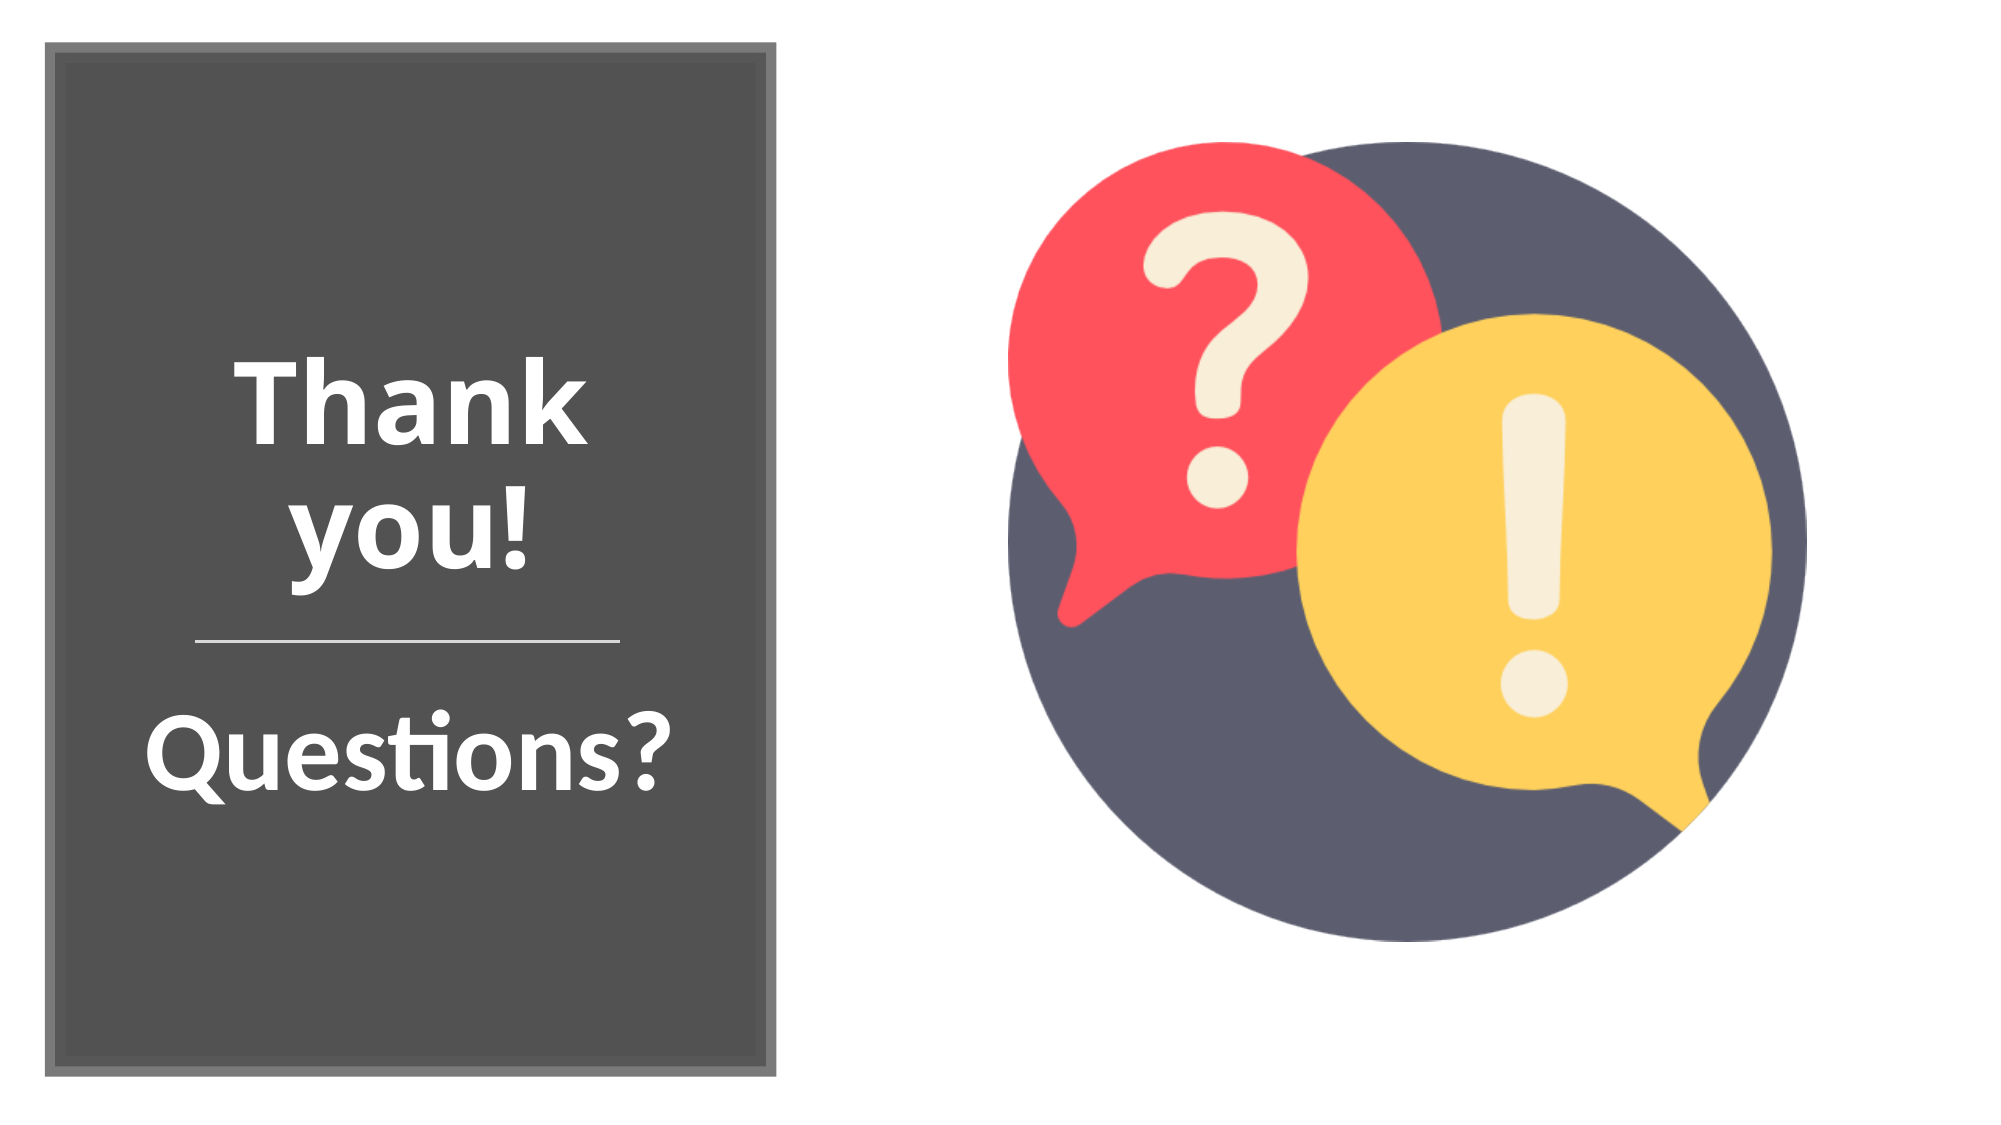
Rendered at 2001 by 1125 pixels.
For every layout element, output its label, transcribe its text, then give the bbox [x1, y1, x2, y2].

text_box Questions? [110, 684, 711, 935]
picture [1008, 142, 1807, 942]
title Thank you! [110, 127, 711, 601]
text_box [54, 52, 767, 1067]
